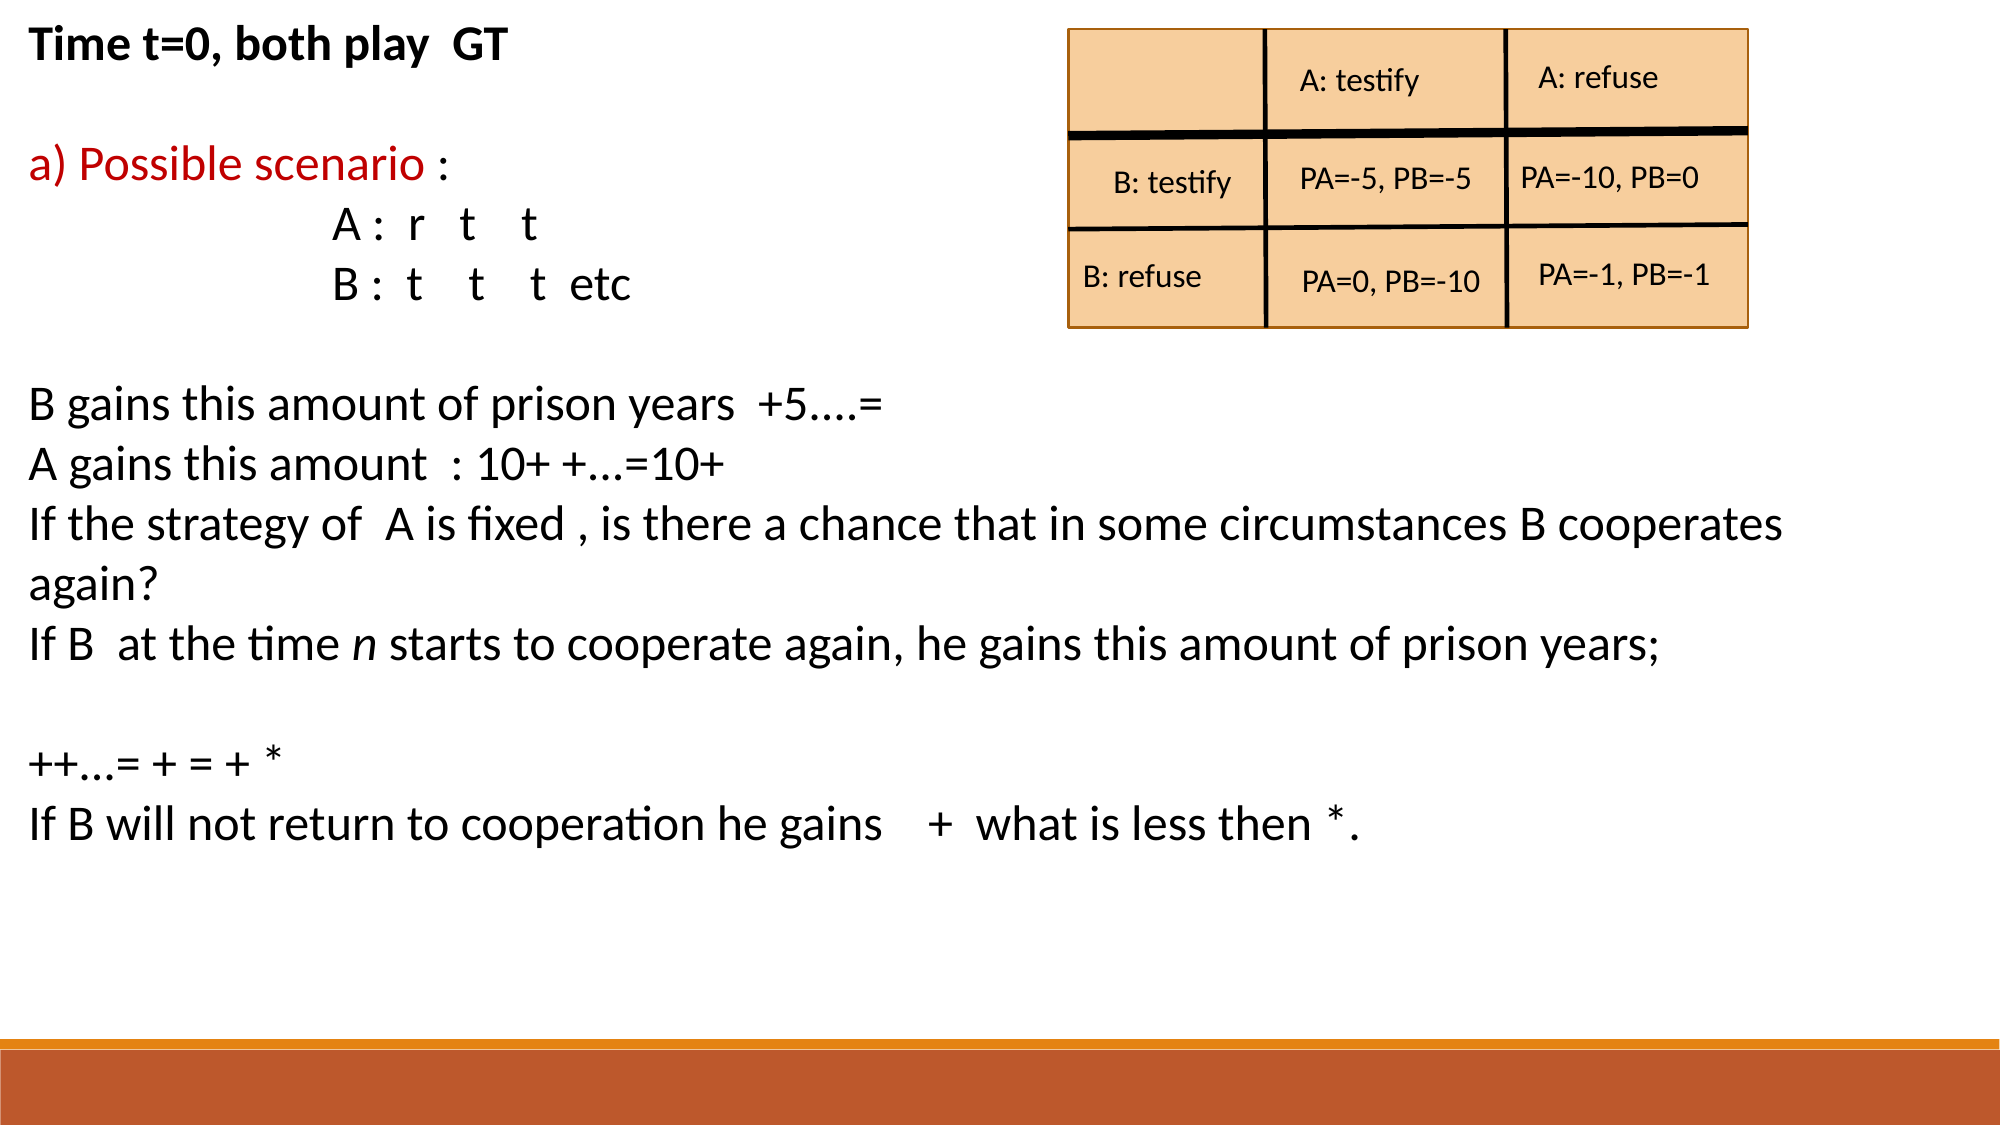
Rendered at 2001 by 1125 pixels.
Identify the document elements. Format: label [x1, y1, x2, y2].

text_box [1067, 28, 1749, 329]
